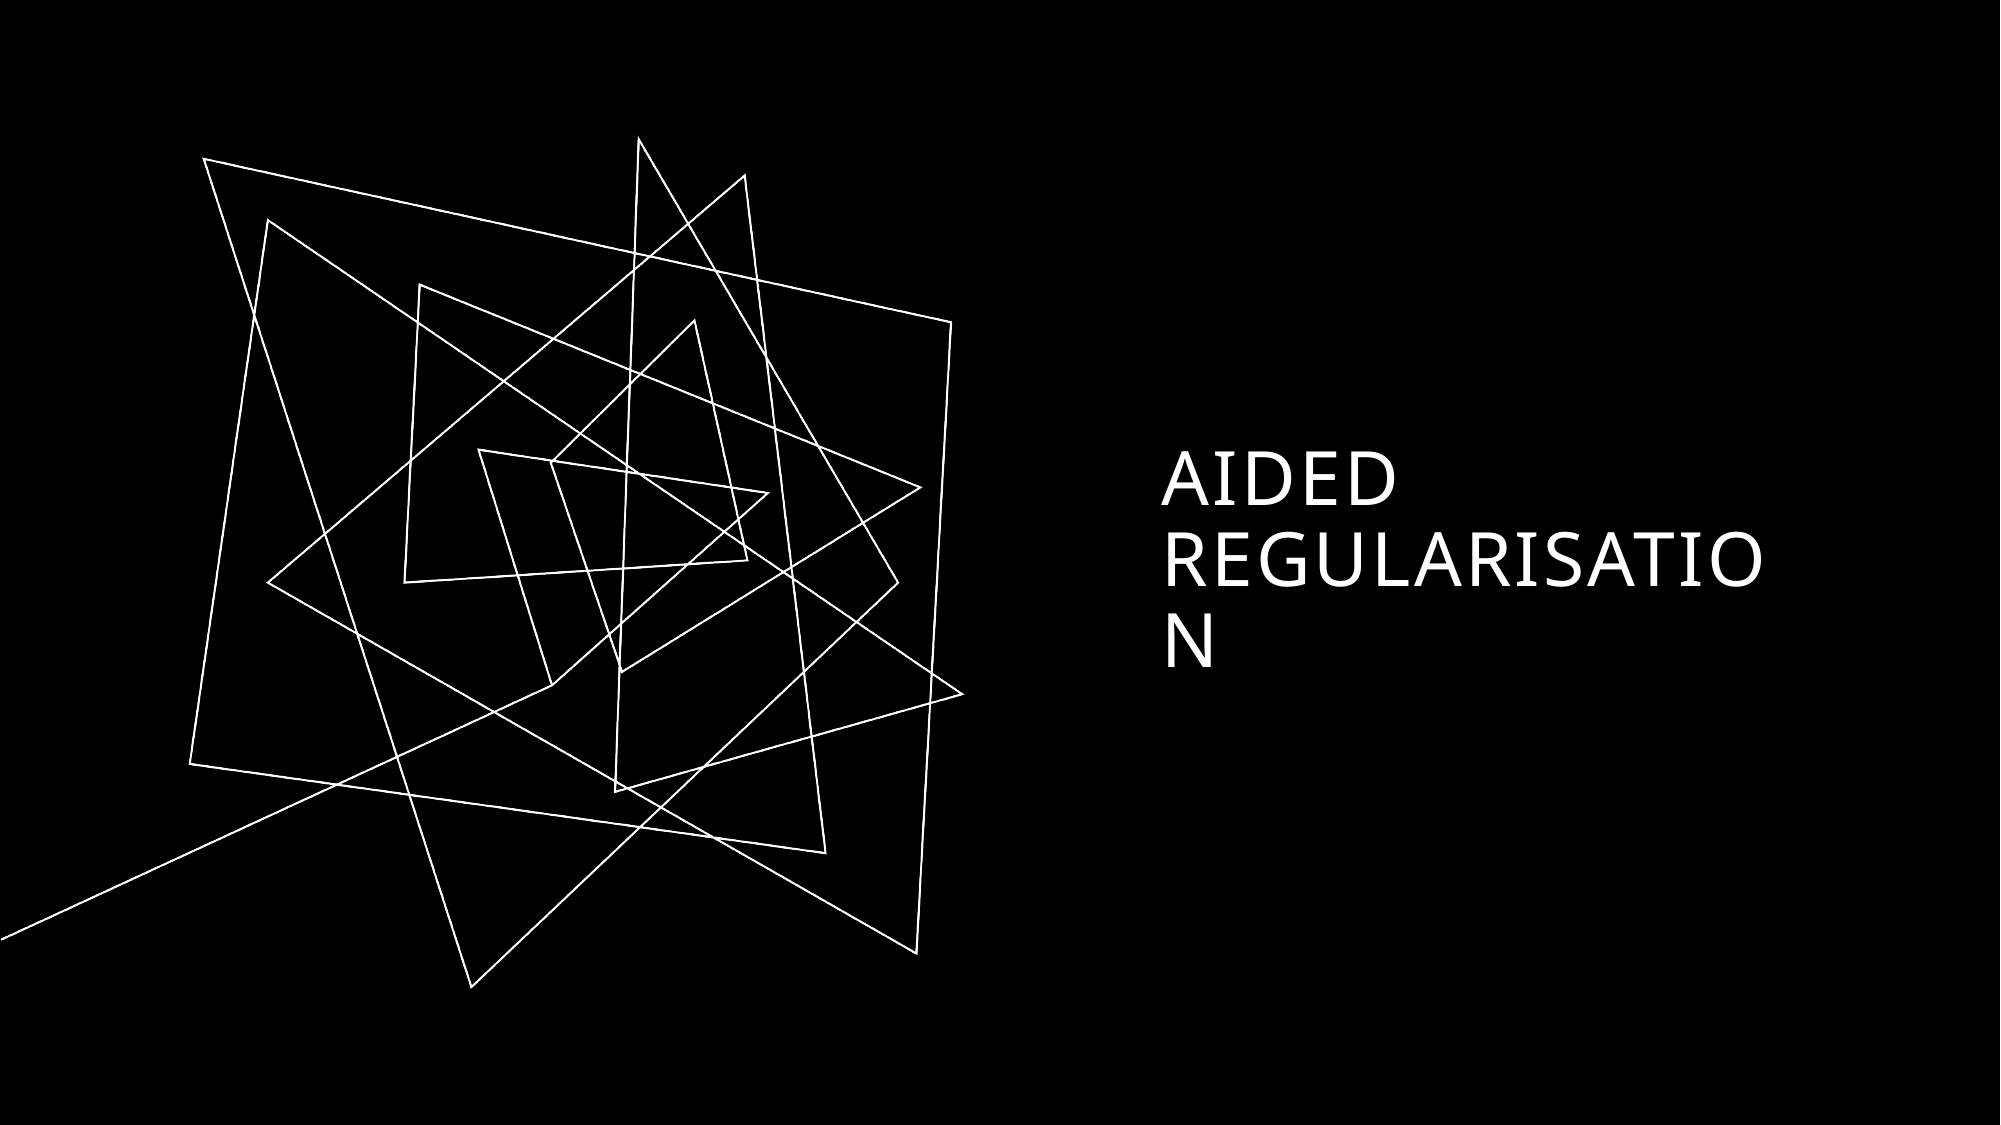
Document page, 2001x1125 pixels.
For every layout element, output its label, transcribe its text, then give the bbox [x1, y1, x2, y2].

title AIDED REGULARISATION [1146, 421, 1833, 704]
picture [0, 135, 965, 989]
